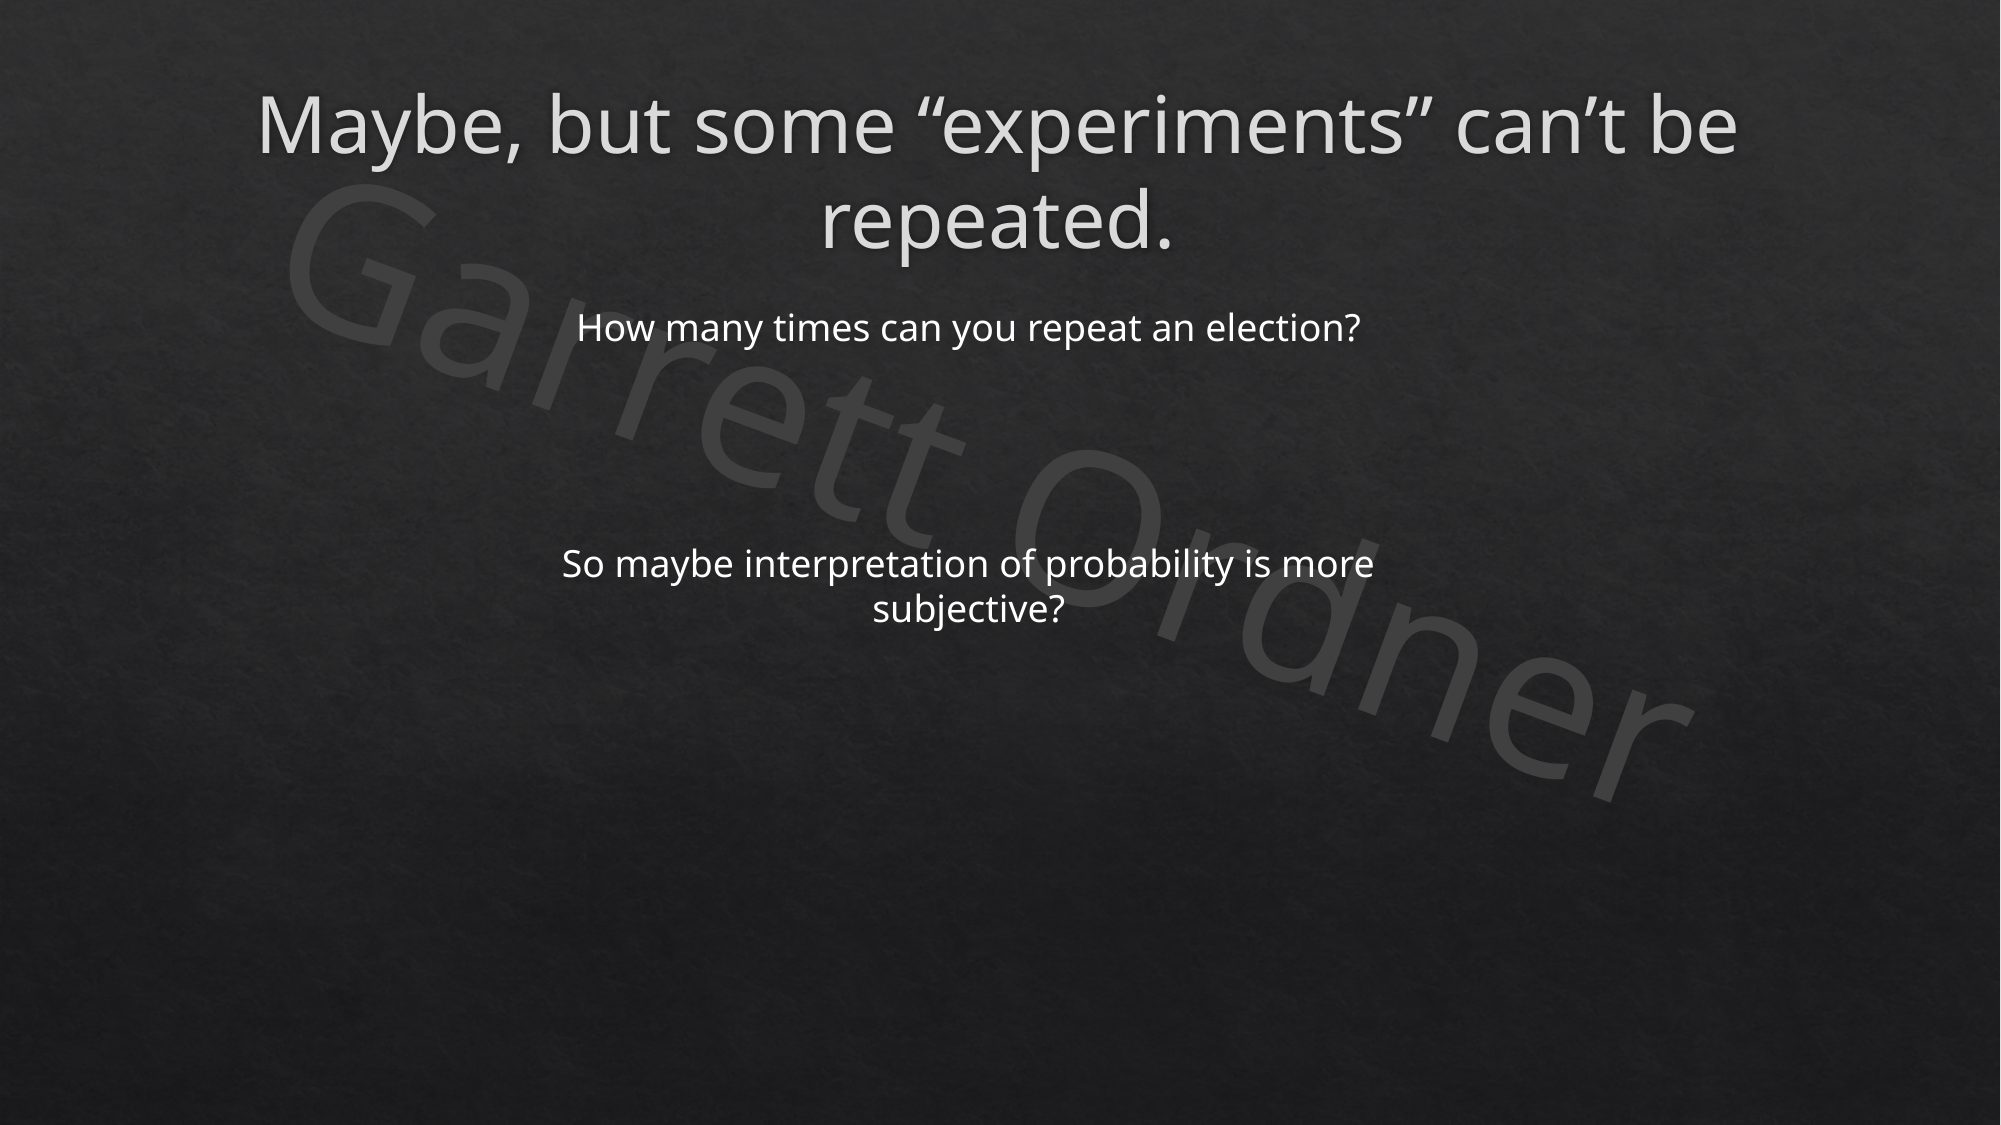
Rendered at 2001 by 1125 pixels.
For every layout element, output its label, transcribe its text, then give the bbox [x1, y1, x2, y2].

text_box How many times can you repeat an election? [468, 296, 1469, 357]
text_box So maybe interpretation of probability is more subjective? [468, 532, 1469, 637]
title Maybe, but some “experiments” can’t be repeated. [135, 66, 1860, 273]
